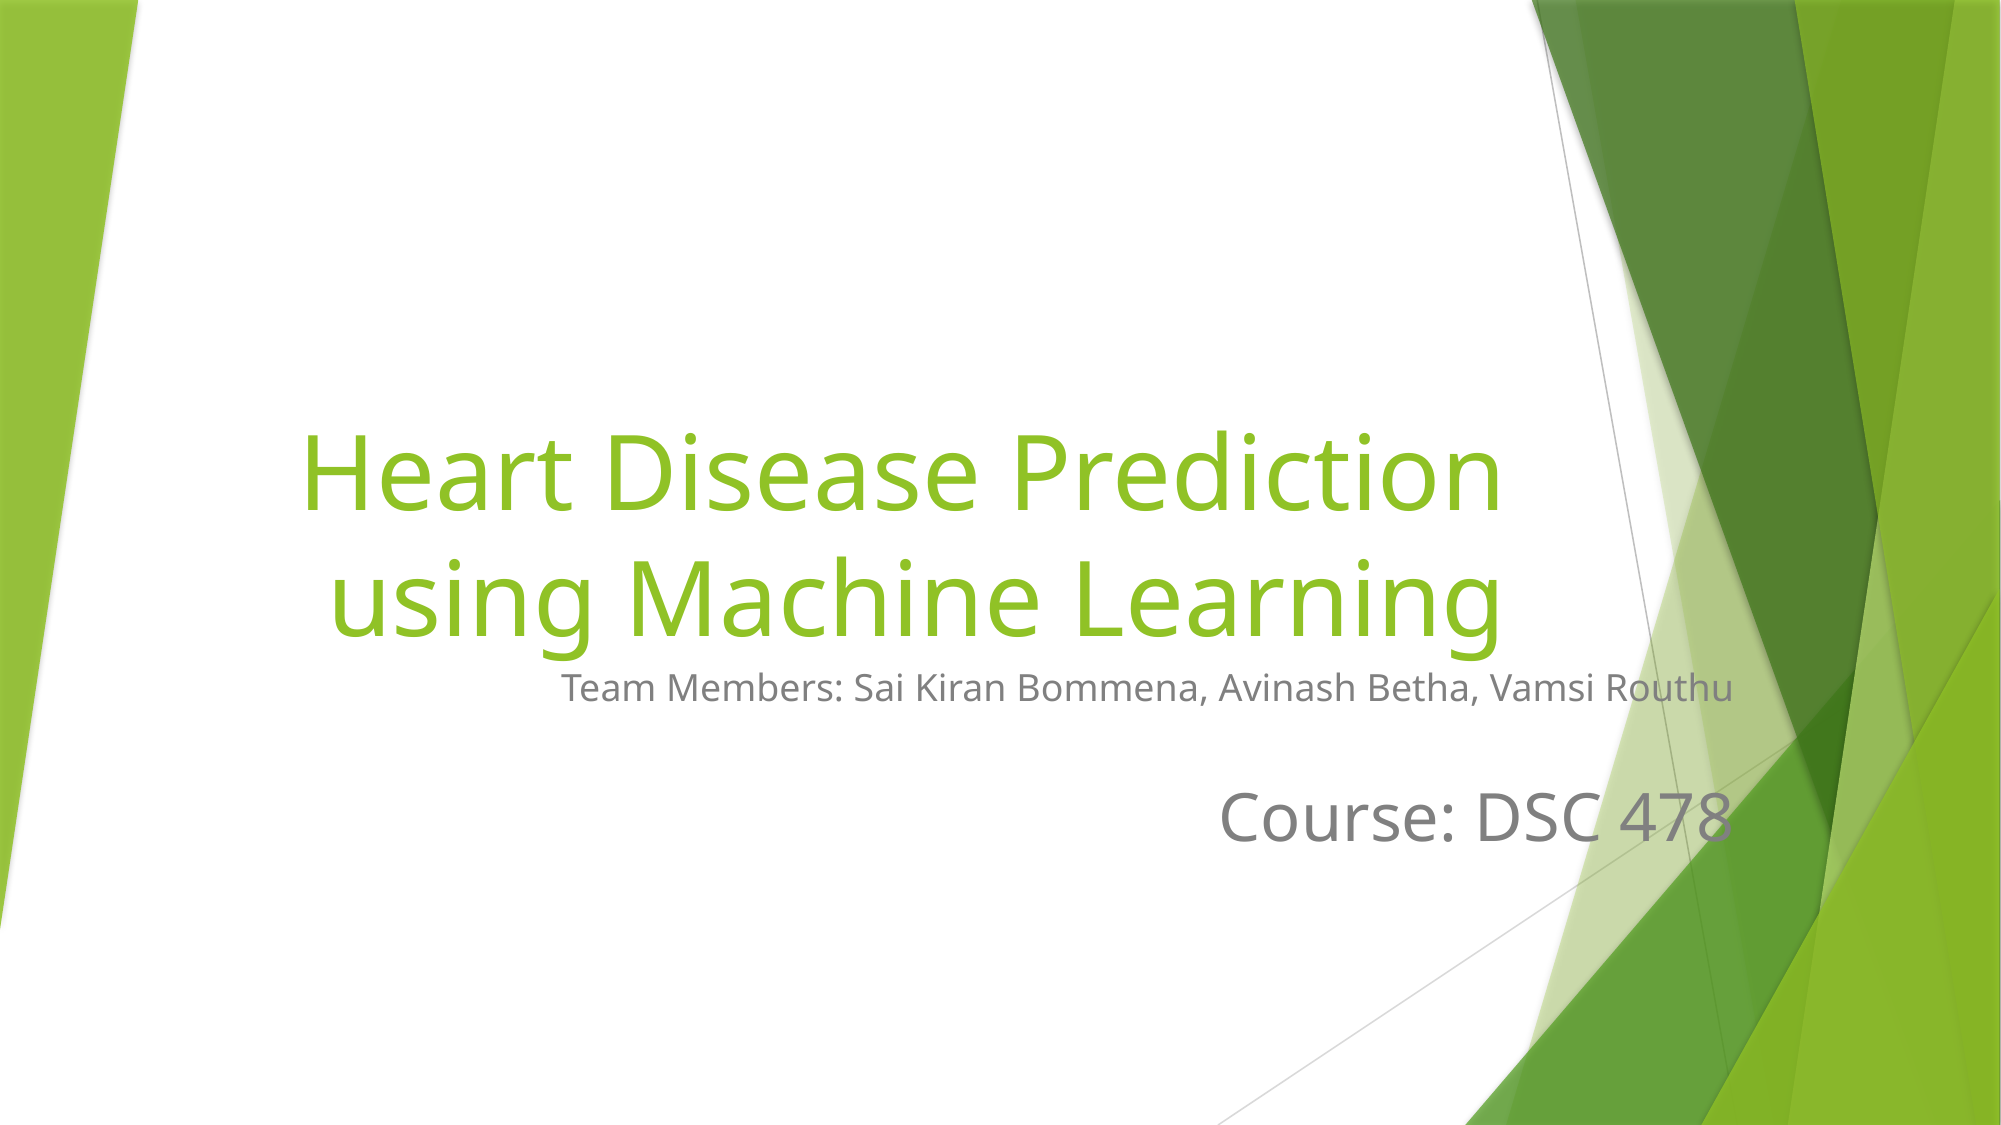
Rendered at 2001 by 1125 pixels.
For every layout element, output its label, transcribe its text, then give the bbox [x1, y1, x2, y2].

subtitle Team Members: Sai Kiran Bommena, Avinash Betha, Vamsi Routhu Course: DSC 478 [249, 656, 1750, 983]
title Heart Disease Prediction using Machine Learning [247, 394, 1522, 665]
